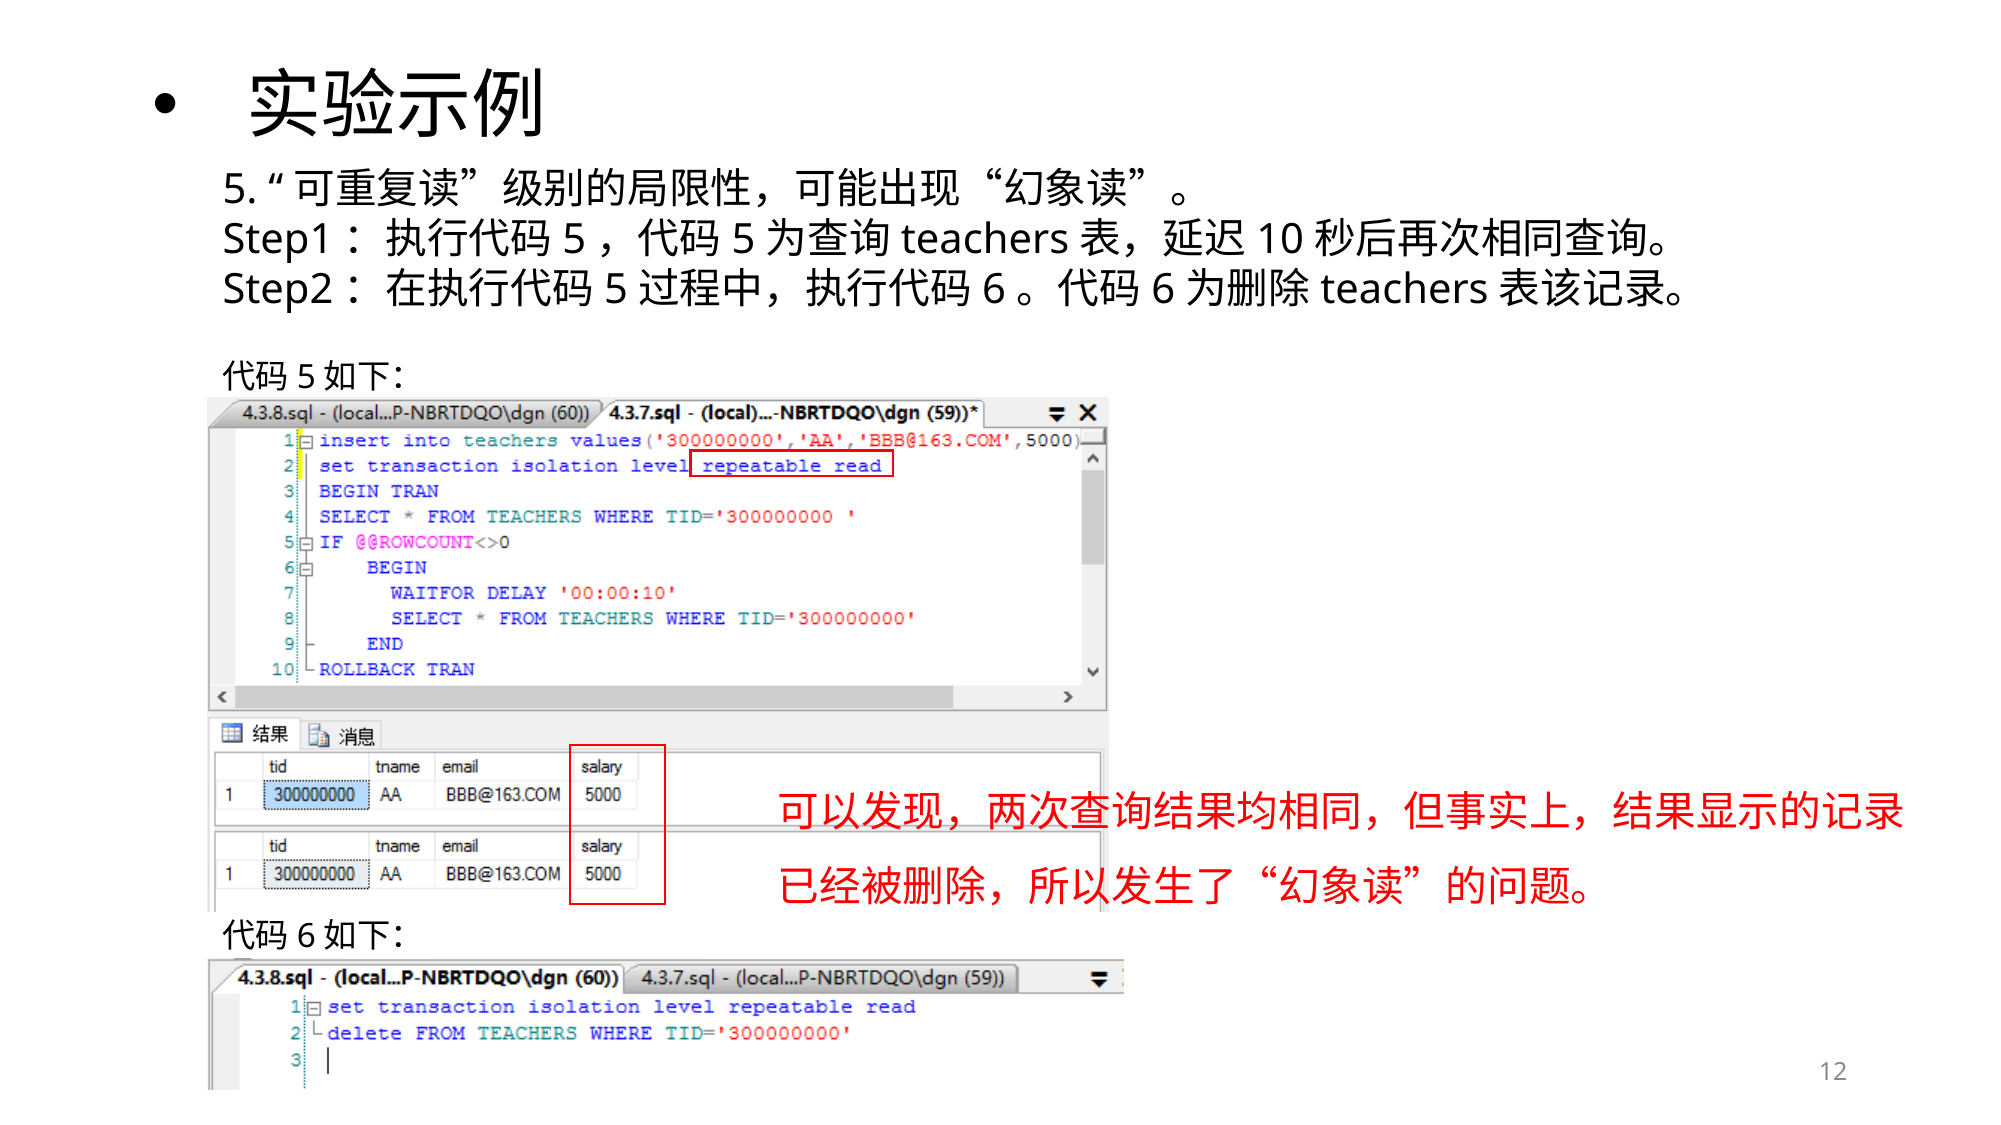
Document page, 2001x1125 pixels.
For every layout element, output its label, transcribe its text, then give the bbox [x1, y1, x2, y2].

title 实验示例 [137, 39, 1863, 175]
text_box 可以发现，两次查询结果均相同，但事实上，结果显示的记录已经被删除，所以发生了“幻象读”的问题。 [762, 752, 1960, 918]
slide_number 11 [1412, 1042, 1863, 1103]
text_box 代码6如下： [207, 912, 1924, 962]
picture [207, 397, 1109, 912]
text_box 代码5如下： [207, 347, 1924, 403]
text_box 5. “可重复读”级别的局限性，可能出现“幻象读”。 Step1：执行代码5，代码5为查询teachers表，延迟10秒后再次相同查询。 Step2：在执行代码5过程中，执行代码6。代码6为删除teachers表该记录。 [207, 154, 1924, 320]
picture [207, 958, 1124, 1091]
